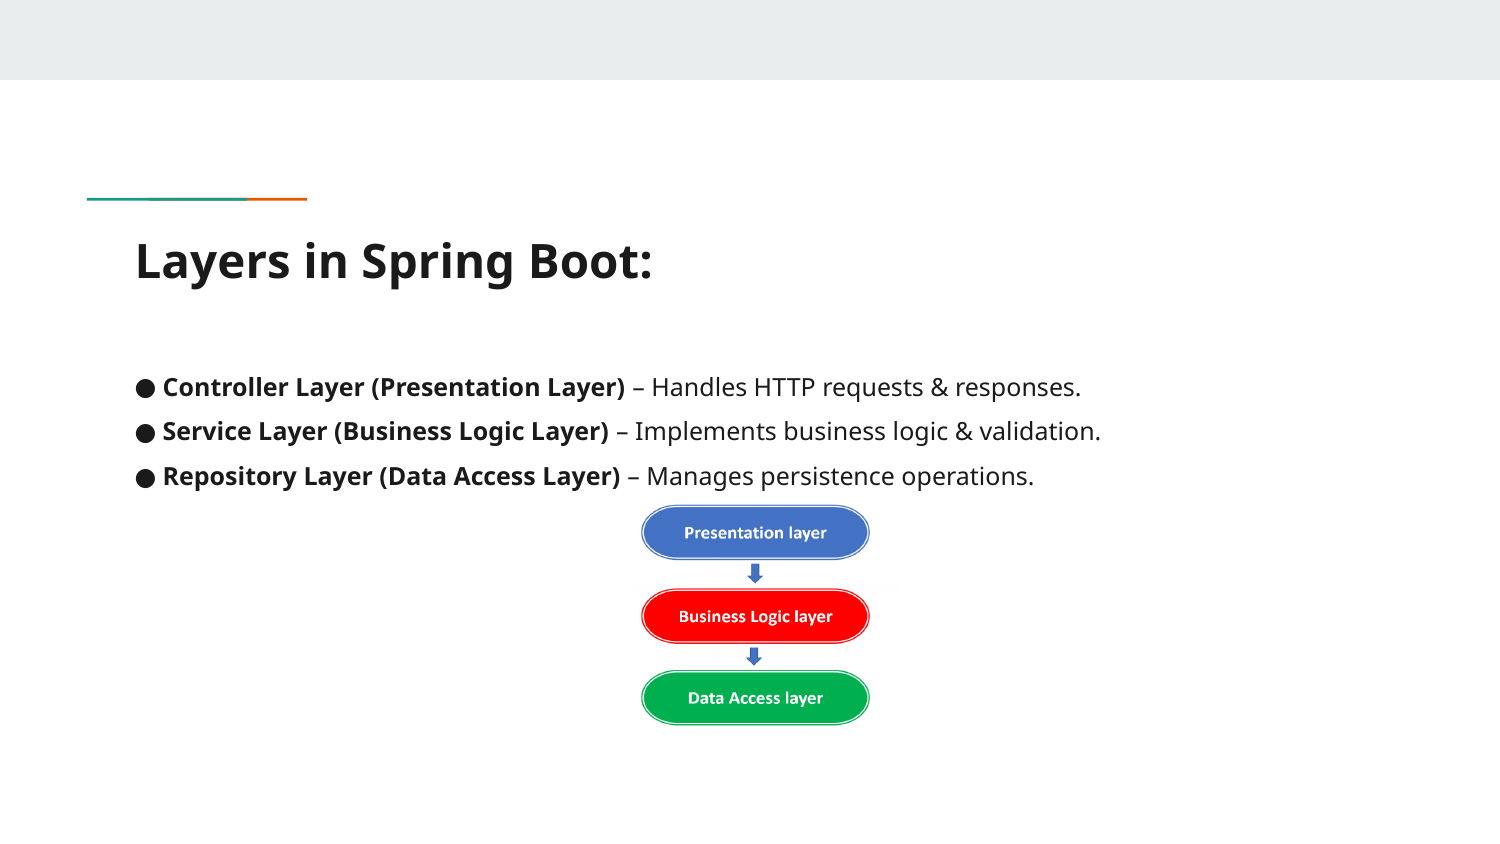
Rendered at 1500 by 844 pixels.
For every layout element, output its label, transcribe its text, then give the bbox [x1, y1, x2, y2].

picture [626, 492, 901, 734]
list Controller Layer (Presentation Layer) – Handles HTTP requests & responses. Service Layer (Business Logic Layer) – Implements business logic & validation. Repository Layer (Data Access Layer) – Manages persistence operations. [119, 341, 1381, 741]
title Layers in Spring Boot: [119, 216, 1381, 305]
